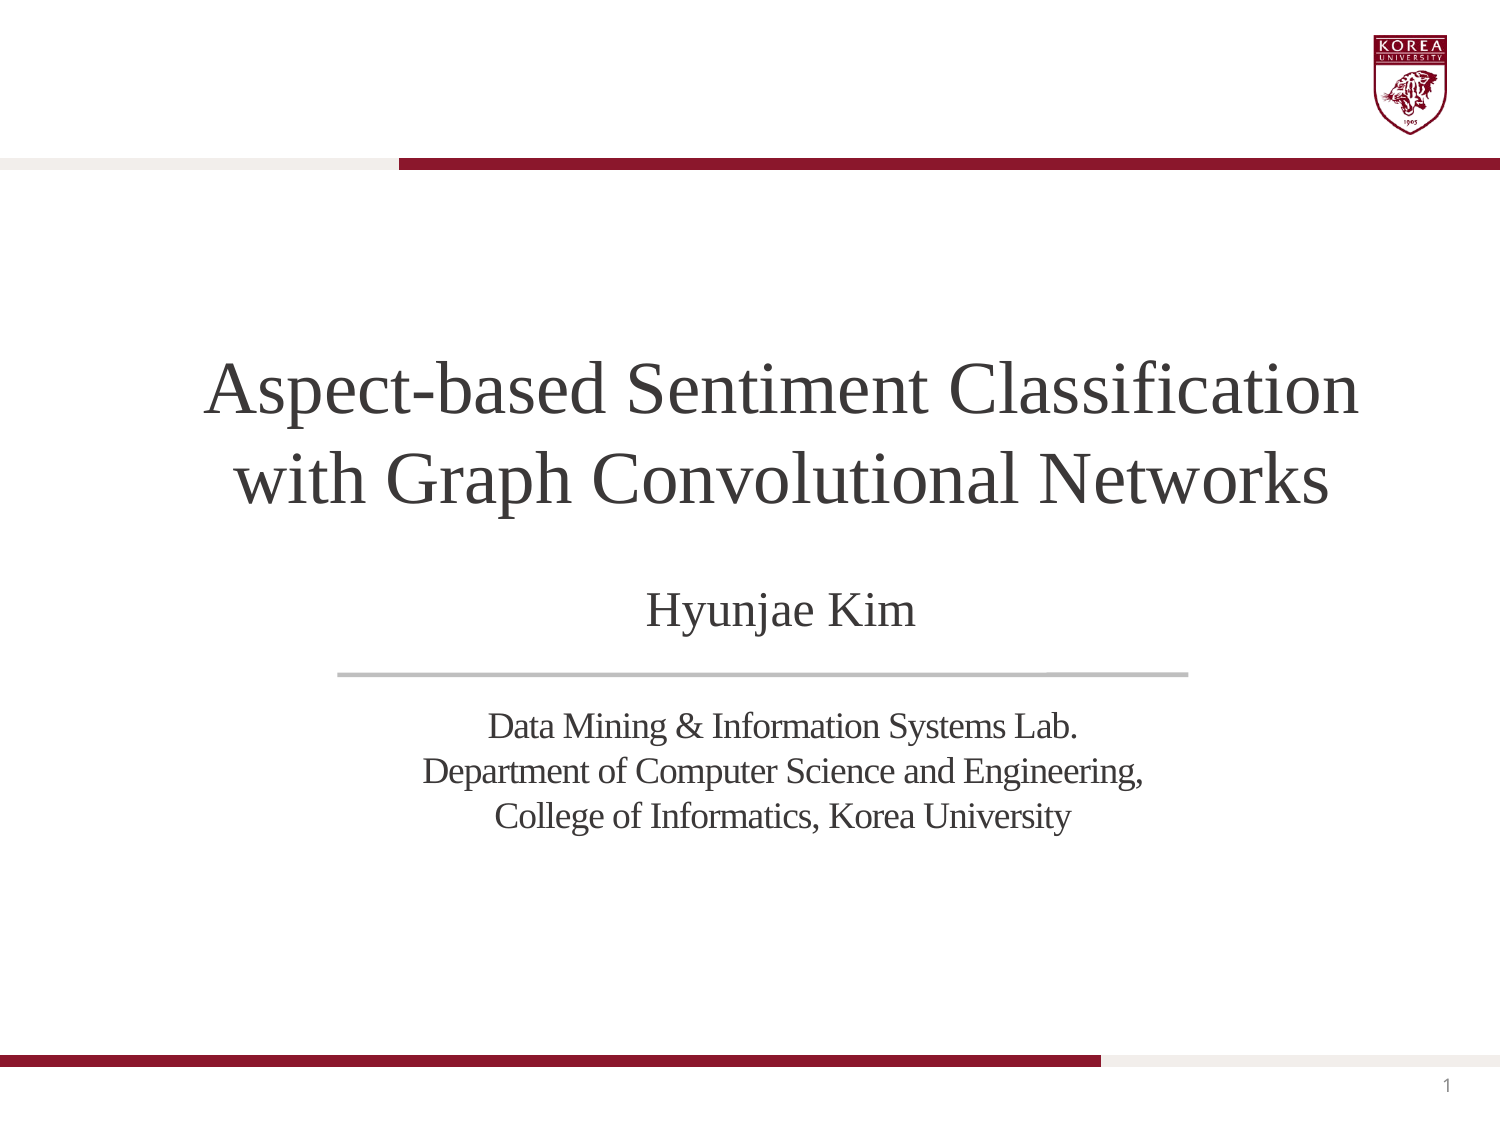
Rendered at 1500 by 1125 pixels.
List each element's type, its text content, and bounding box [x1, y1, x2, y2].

text_box Aspect-based Sentiment Classification with Graph Convolutional Networks [147, 324, 1416, 519]
text_box Data Mining & Information Systems Lab. Department of Computer Science and Engineering, College of Informatics, Korea University [405, 687, 1159, 837]
picture [1373, 35, 1447, 135]
text_box Hyunjae Kim [99, 562, 1463, 637]
slide_number 1 [1437, 1073, 1467, 1103]
